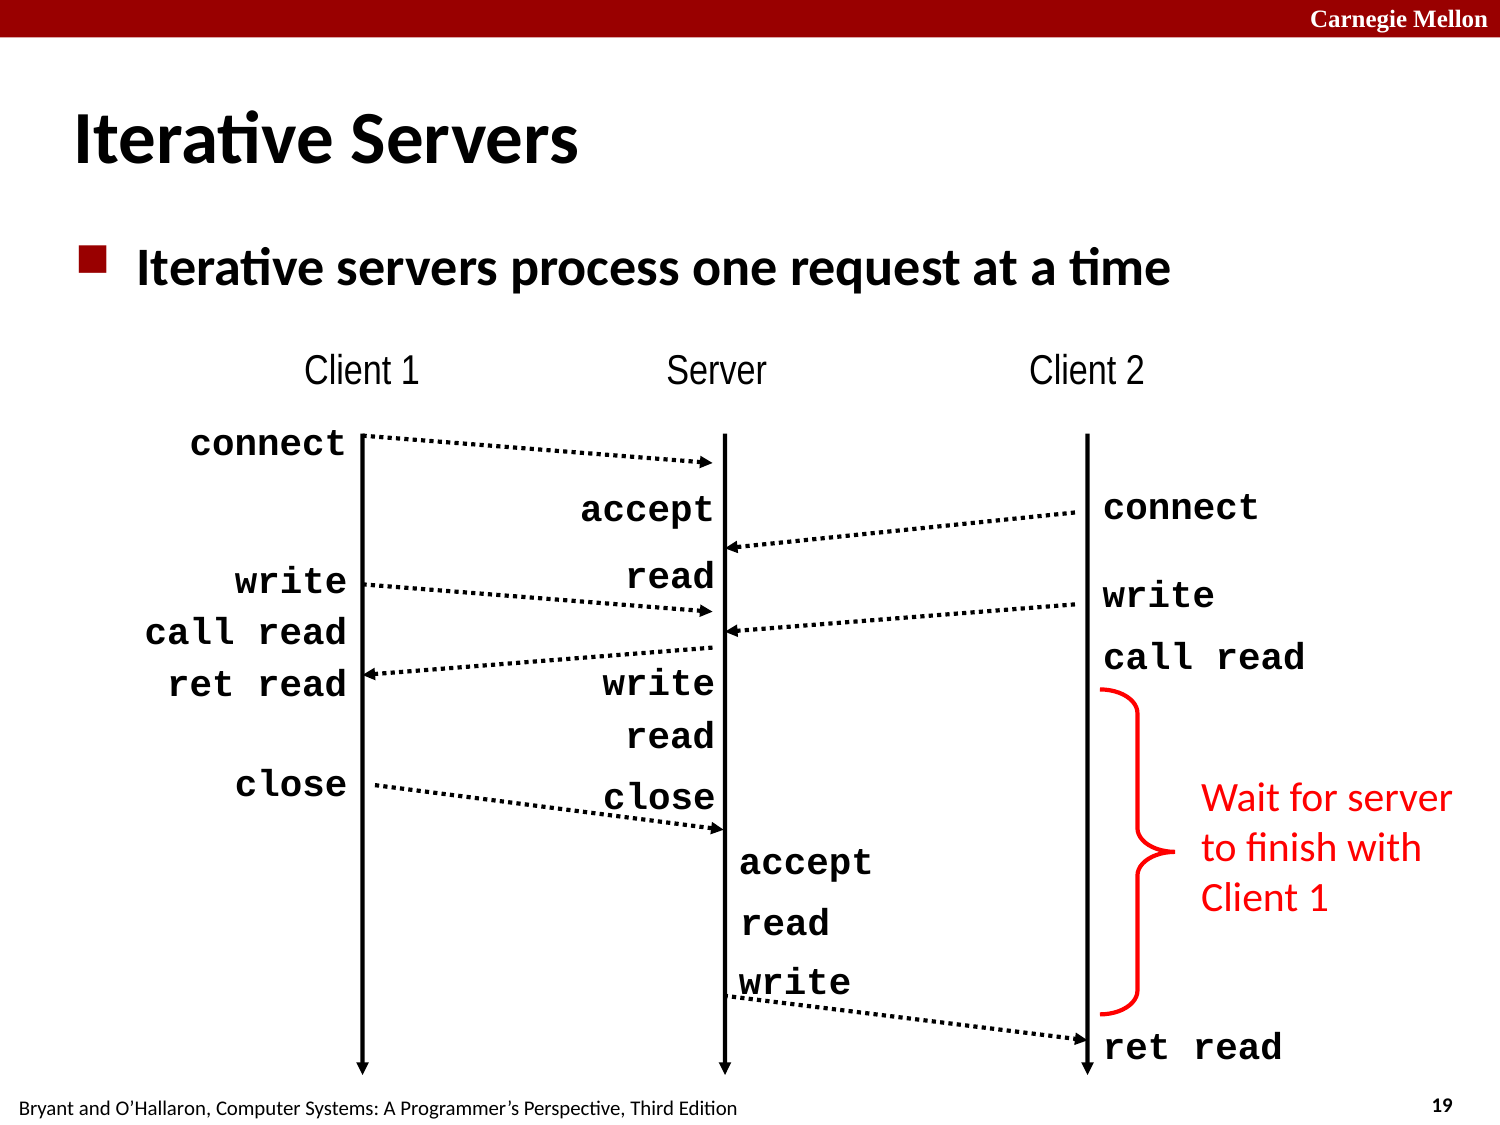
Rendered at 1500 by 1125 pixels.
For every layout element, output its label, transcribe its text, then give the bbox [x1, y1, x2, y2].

title Iterative Servers [58, 71, 1305, 197]
text_box close [219, 751, 357, 812]
text_box connect [1091, 474, 1276, 535]
text_box write [1091, 562, 1231, 623]
text_box write [219, 548, 357, 599]
text_box Client 2 [1014, 335, 1160, 401]
text_box Client 1 [289, 335, 435, 401]
text_box ret read [1091, 1014, 1298, 1075]
text_box Wait for server to finish with Client 1 [1186, 762, 1500, 928]
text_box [362, 433, 1088, 1076]
text_box connect [174, 410, 362, 471]
text_box ret read [151, 651, 357, 712]
list Iterative servers process one request at a time [64, 223, 1361, 1040]
text_box call read [1091, 624, 1321, 685]
text_box call read [129, 599, 357, 660]
text_box [1099, 689, 1175, 1014]
text_box Server [651, 335, 783, 401]
